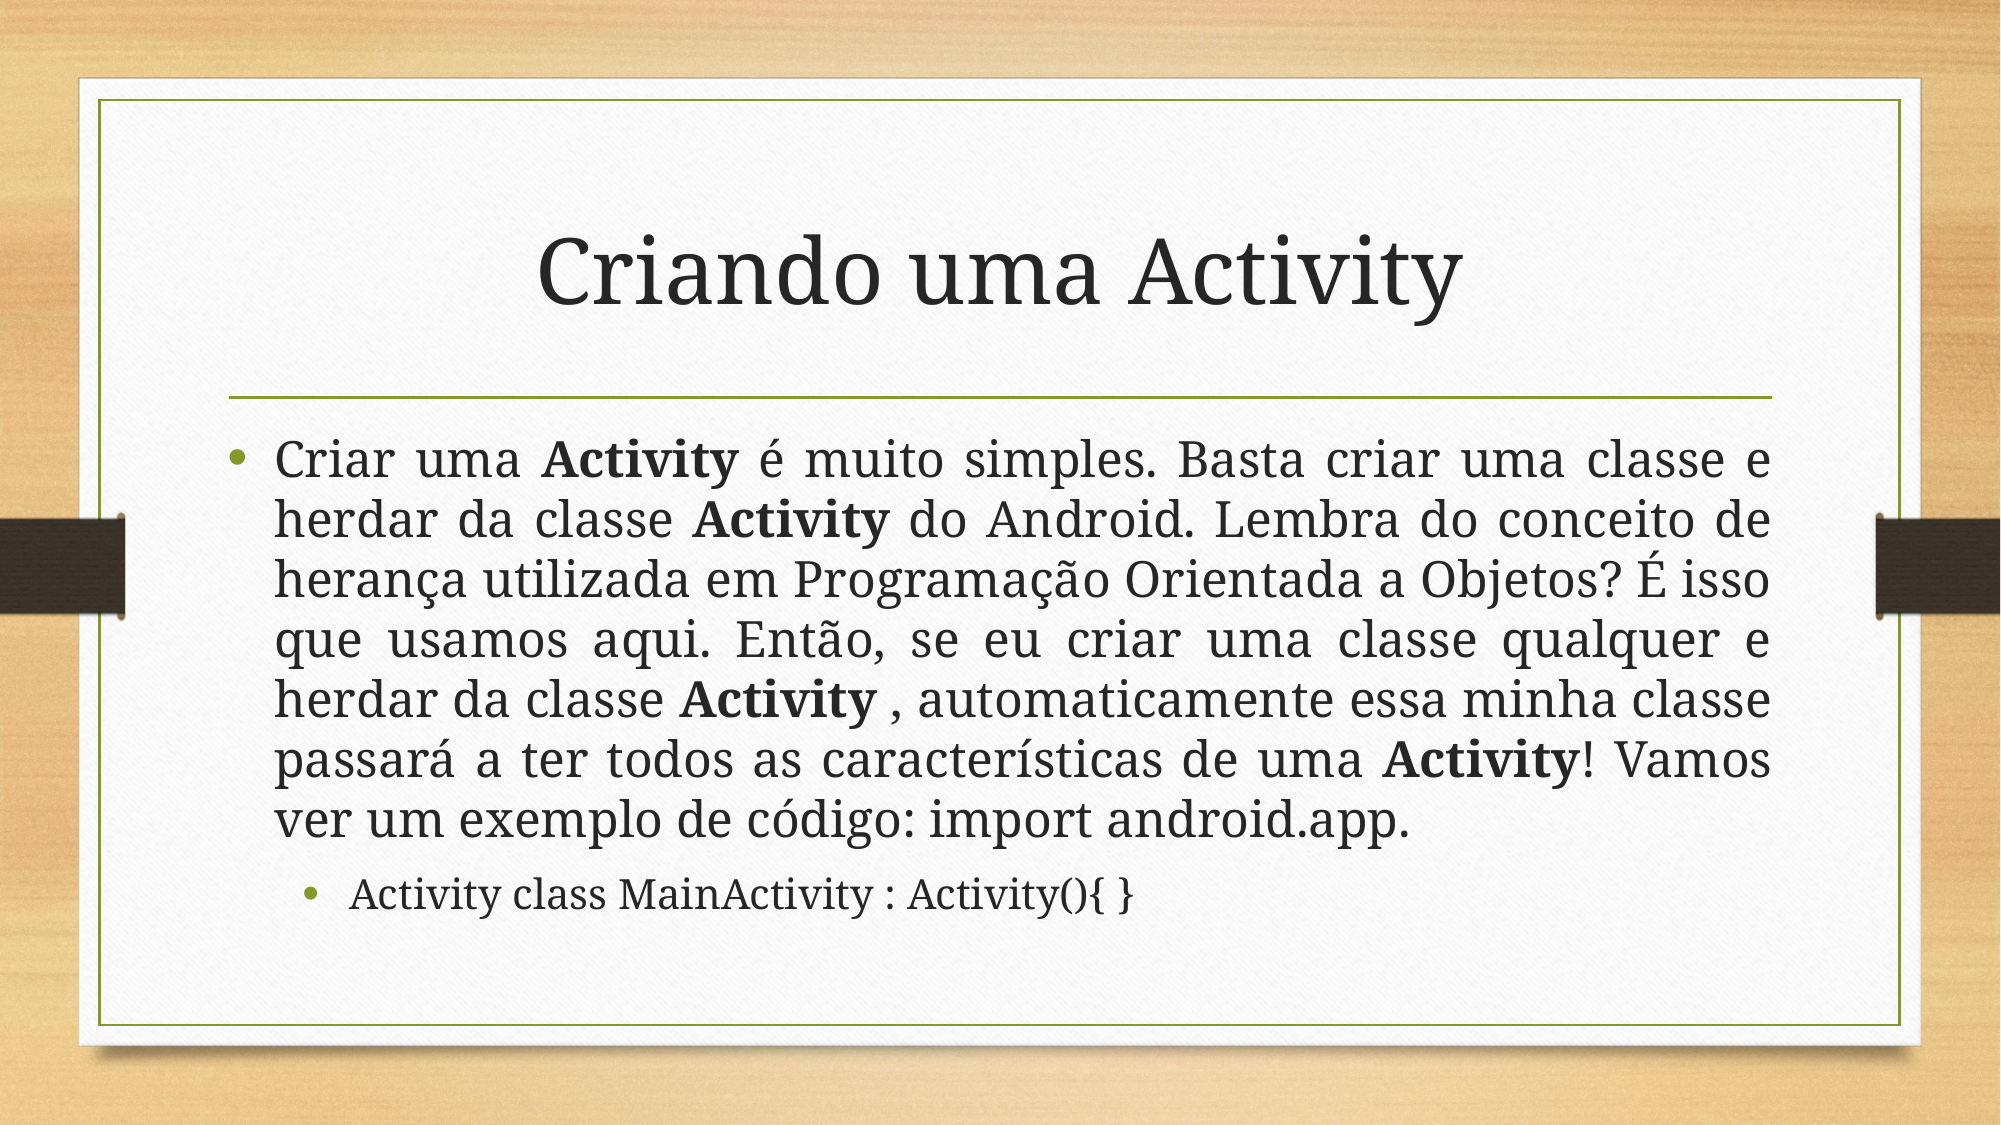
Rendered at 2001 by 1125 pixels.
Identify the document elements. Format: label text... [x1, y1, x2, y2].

picture [0, 0, 2001, 1125]
list Criar uma Activity é muito simples. Basta criar uma classe e herdar da classe Activity do Android. Lembra do conceito de herança utilizada em Programação Orientada a Objetos? É isso que usamos aqui. Então, se eu criar uma classe qualquer e herdar da classe Activity , automaticamente essa minha classe passará a ter todos as características de uma Activity! Vamos ver um exemplo de código: import android.app. Activity class MainActivity : Activity(){ } [212, 419, 1788, 964]
title Criando uma Activity [212, 161, 1788, 375]
